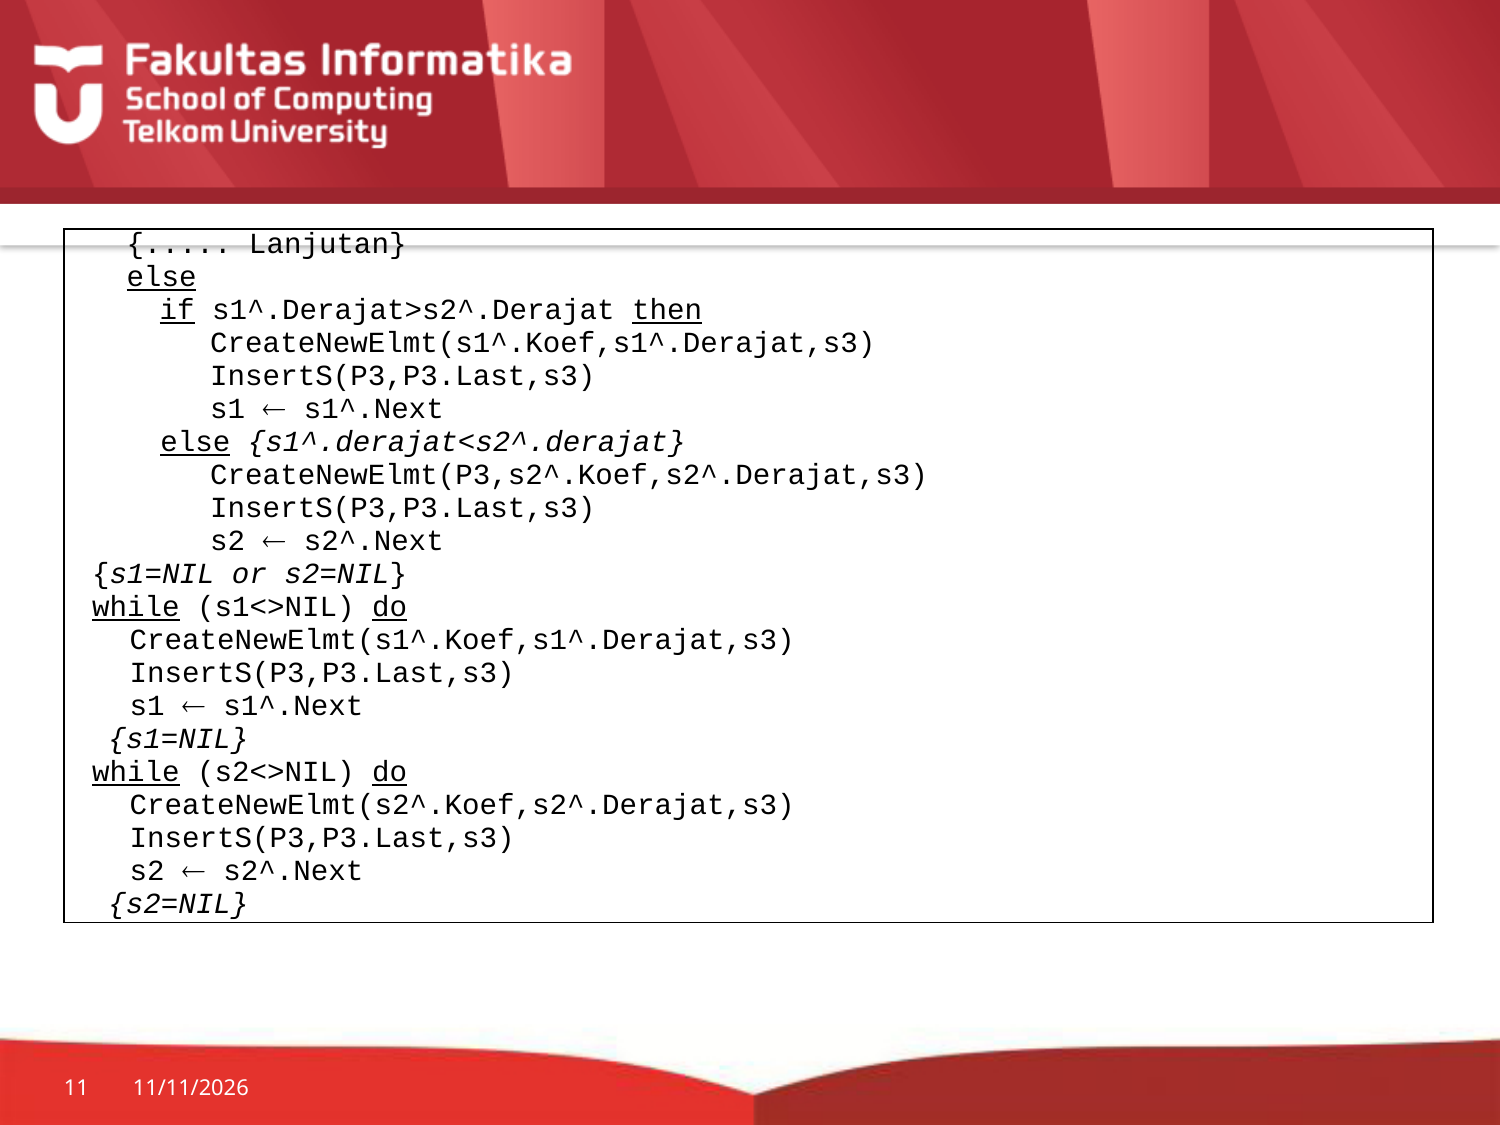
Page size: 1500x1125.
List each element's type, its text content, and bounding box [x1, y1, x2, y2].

picture [0, 1024, 1500, 1125]
slide_number 11 [63, 1058, 123, 1119]
table_header {..... Lanjutan} else if s1^.Derajat>s2^.Derajat then CreateNewElmt(s1^.Koef,s1^.Derajat,s3) InsertS(P3,P3.Last,s3) s1  s1^.Next else {s1^.derajat<s2^.derajat} CreateNewElmt(P3,s2^.Koef,s2^.Derajat,s3) InsertS(P3,P3.Last,s3) s2  s2^.Next {s1=NIL or s2=NIL} while (s1<>NIL) do CreateNewElmt(s1^.Koef,s1^.Derajat,s3) InsertS(P3,P3.Last,s3) s1  s1^.Next {s1=NIL} while (s2<>NIL) do CreateNewElmt(s2^.Koef,s2^.Derajat,s3) InsertS(P3,P3.Last,s3) s2  s2^.Next {s2=NIL} [65, 230, 1432, 922]
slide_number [132, 1058, 403, 1119]
picture [0, 0, 1500, 203]
